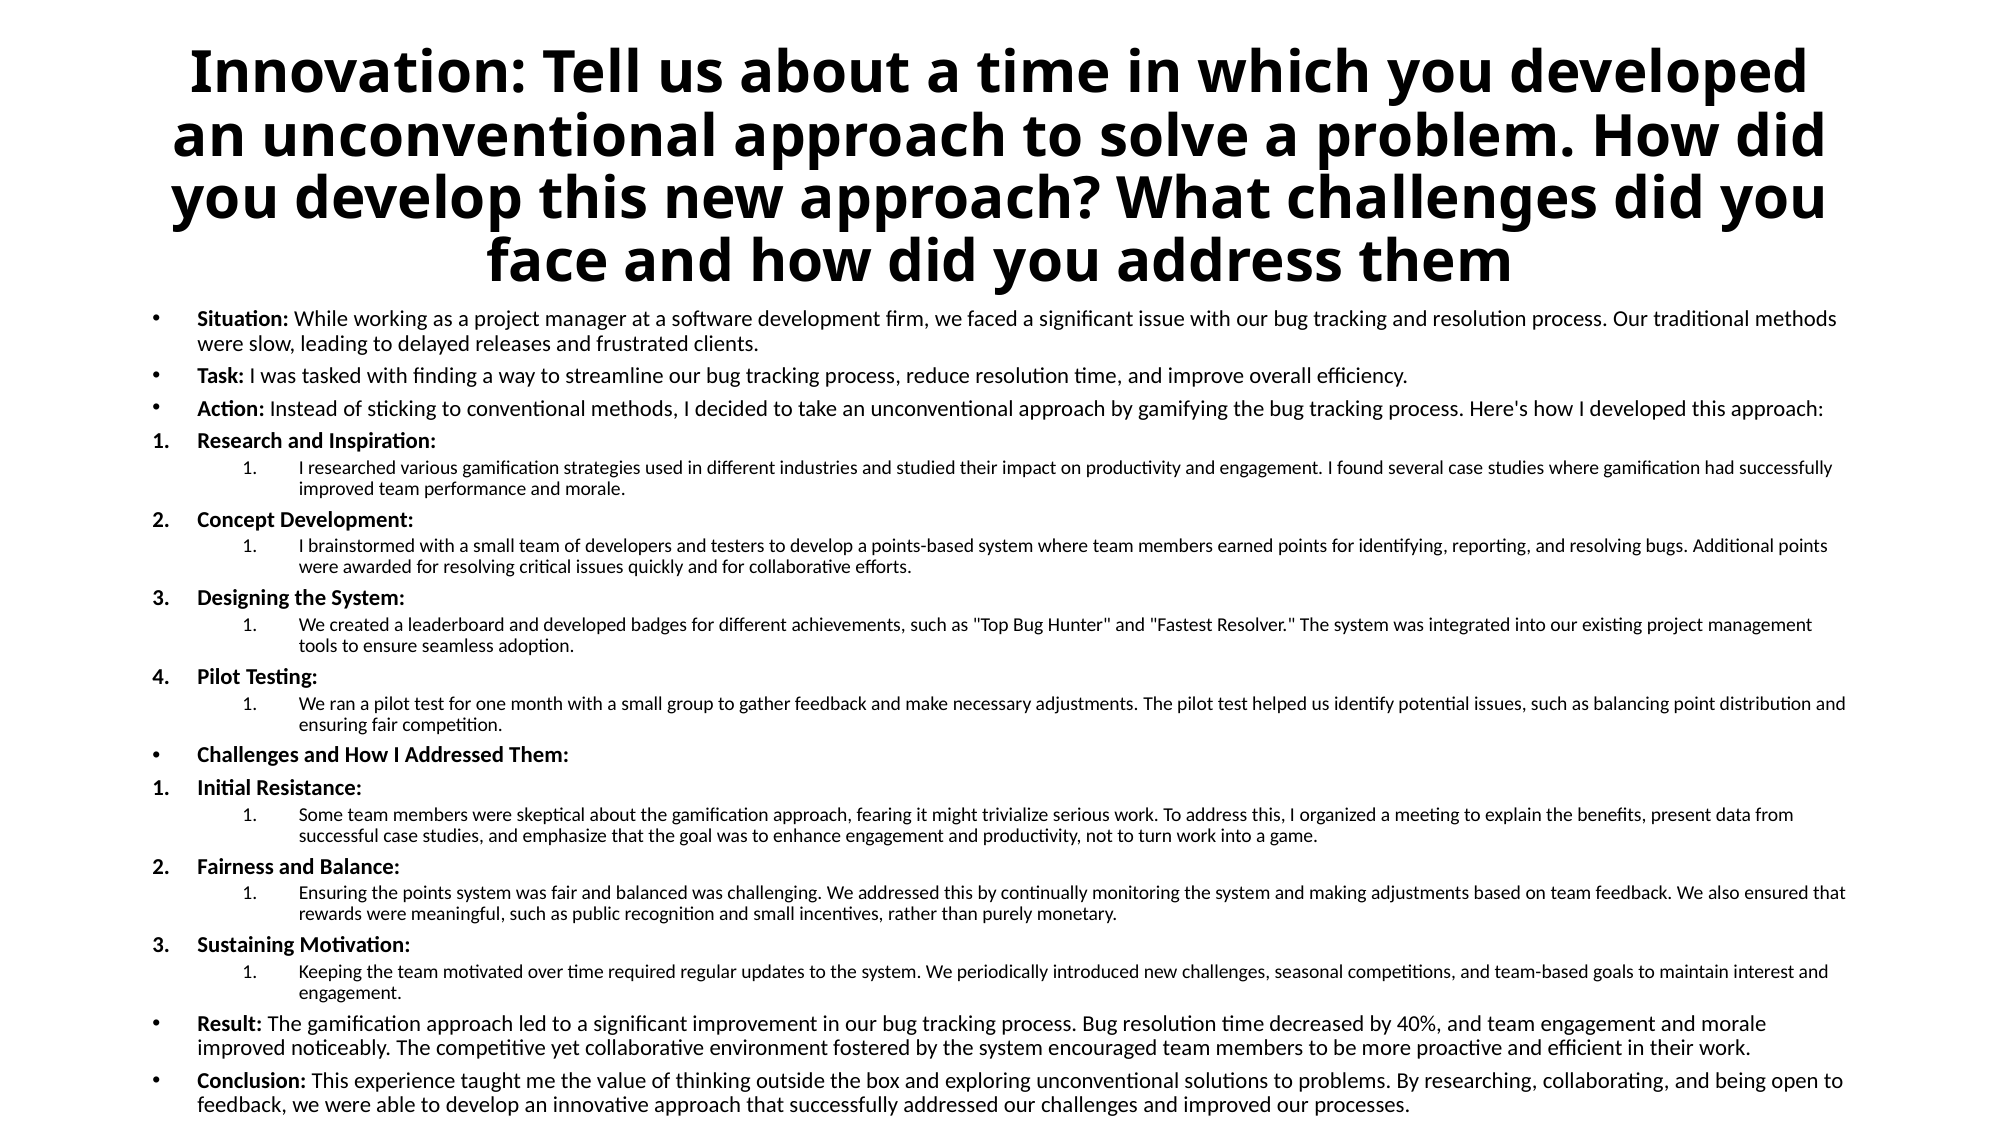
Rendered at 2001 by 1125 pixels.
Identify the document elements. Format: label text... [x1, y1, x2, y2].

list Situation: While working as a project manager at a software development firm, we faced a significant issue with our bug tracking and resolution process. Our traditional methods were slow, leading to delayed releases and frustrated clients. Task: I was tasked with finding a way to streamline our bug tracking process, reduce resolution time, and improve overall efficiency. Action: Instead of sticking to conventional methods, I decided to take an unconventional approach by gamifying the bug tracking process. Here's how I developed this approach: Research and Inspiration: I researched various gamification strategies used in different industries and studied their impact on productivity and engagement. I found several case studies where gamification had successfully improved team performance and morale. Concept Development: I brainstormed with a small team of developers and testers to develop a points-based system where team members earned points for identifying, reporting, and resolving bugs. Additional points were awarded for resolving critical issues quickly and for collaborative efforts. Designing the System: We created a leaderboard and developed badges for different achievements, such as "Top Bug Hunter" and "Fastest Resolver." The system was integrated into our existing project management tools to ensure seamless adoption. Pilot Testing: We ran a pilot test for one month with a small group to gather feedback and make necessary adjustments. The pilot test helped us identify potential issues, such as balancing point distribution and ensuring fair competition. Challenges and How I Addressed Them: Initial Resistance: Some team members were skeptical about the gamification approach, fearing it might trivialize serious work. To address this, I organized a meeting to explain the benefits, present data from successful case studies, and emphasize that the goal was to enhance engagement and productivity, not to turn work into a game. Fairness and Balance: Ensuring the points system was fair and balanced was challenging. We addressed this by continually monitoring the system and making adjustments based on team feedback. We also ensured that rewards were meaningful, such as public recognition and small incentives, rather than purely monetary. Sustaining Motivation: Keeping the team motivated over time required regular updates to the system. We periodically introduced new challenges, seasonal competitions, and team-based goals to maintain interest and engagement. Result: The gamification approach led to a significant improvement in our bug tracking process. Bug resolution time decreased by 40%, and team engagement and morale improved noticeably. The competitive yet collaborative environment fostered by the system encouraged team members to be more proactive and efficient in their work. Conclusion: This experience taught me the value of thinking outside the box and exploring unconventional solutions to problems. By researching, collaborating, and being open to feedback, we were able to develop an innovative approach that successfully addressed our challenges and improved our processes. [137, 299, 1863, 1125]
title Innovation: Tell us about a time in which you developed an unconventional approach to solve a problem. How did you develop this new approach? What challenges did you face and how did you address them [137, 59, 1863, 278]
